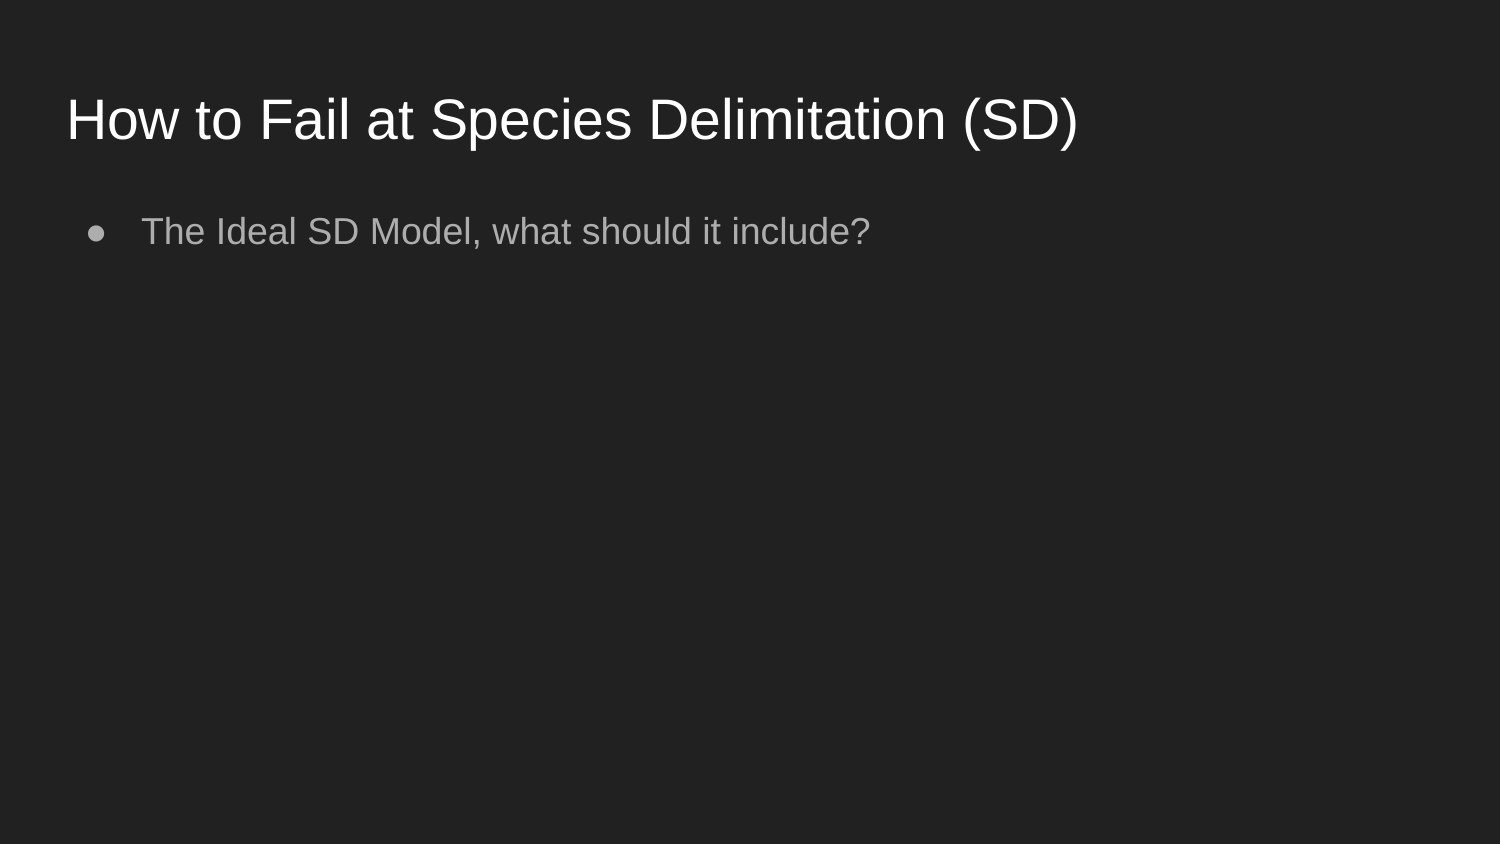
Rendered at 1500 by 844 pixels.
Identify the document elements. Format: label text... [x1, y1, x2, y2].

list The Ideal SD Model, what should it include? [51, 189, 1449, 750]
title How to Fail at Species Delimitation (SD) [51, 72, 1449, 167]
